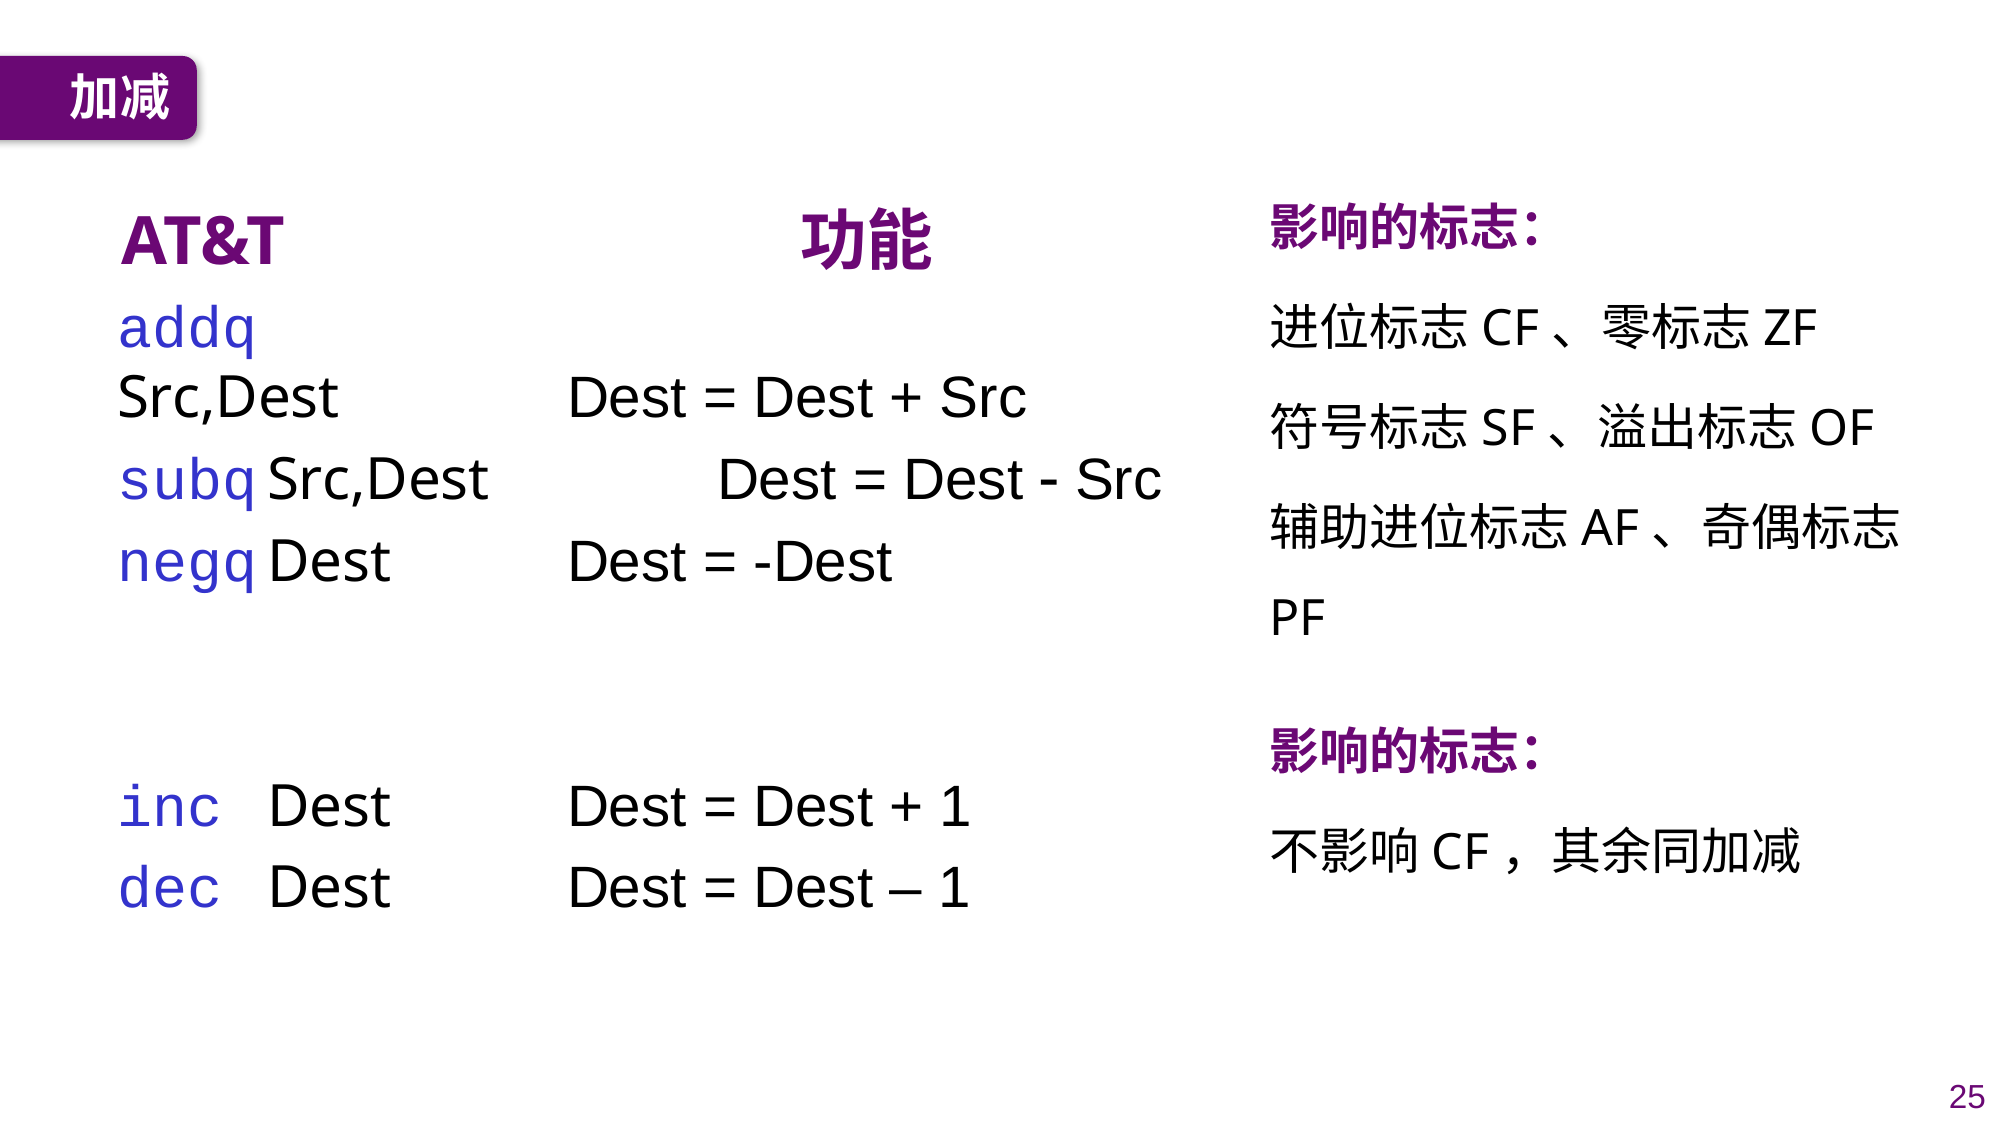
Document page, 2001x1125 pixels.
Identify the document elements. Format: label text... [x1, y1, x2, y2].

slide_number 25 [1918, 1065, 2000, 1125]
text_box 加减 [55, 54, 197, 138]
text_box [0, 55, 190, 140]
text_box AT&T 功能 addq Src,Dest Dest = Dest + Src subq Src,Dest Dest = Dest  Src negq Dest Dest = -Dest inc Dest Dest = Dest + 1 dec Dest Dest = Dest – 1 [55, 190, 1225, 728]
text_box 影响的标志： 进位标志CF、零标志ZF 符号标志SF、溢出标志OF 辅助进位标志AF、奇偶标志PF [1178, 156, 1962, 655]
text_box 影响的标志： 不影响CF，其余同加减 [1178, 680, 1962, 889]
